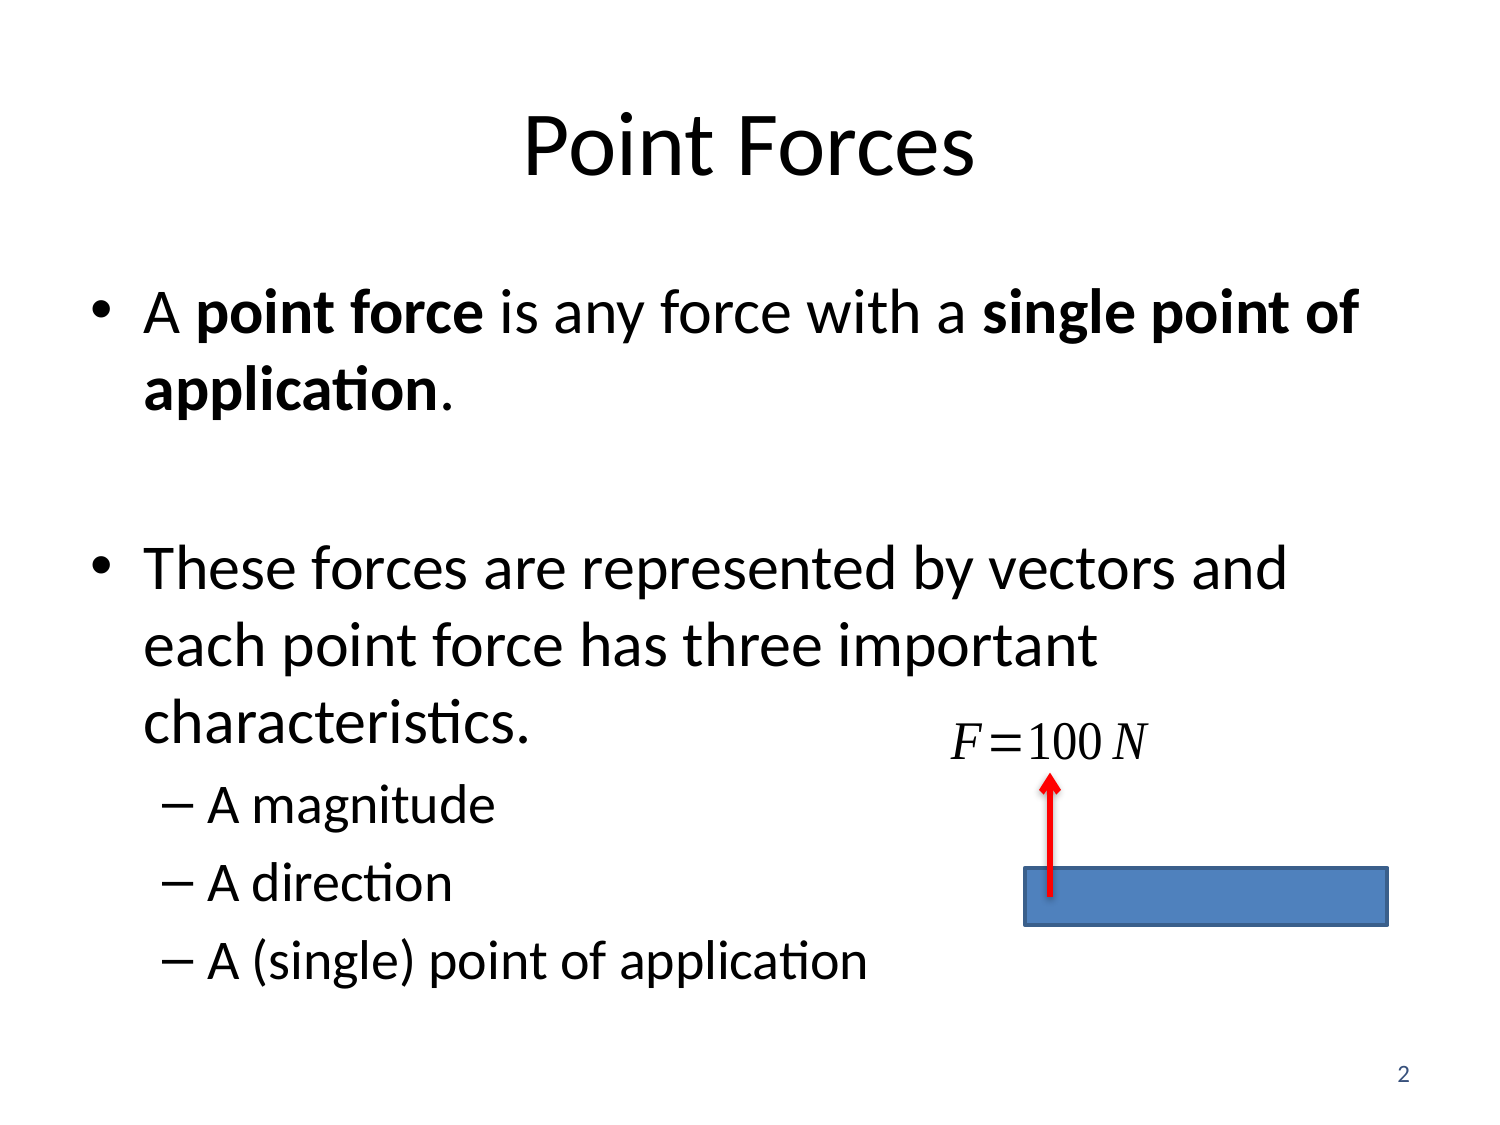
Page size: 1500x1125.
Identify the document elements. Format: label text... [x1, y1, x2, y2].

list A point force is any force with a single point of application. These forces are represented by vectors and each point force has three important characteristics. A magnitude A direction A (single) point of application [75, 262, 1425, 1005]
slide_number 2 [1074, 1042, 1425, 1103]
text_box [1023, 866, 1389, 927]
title Point Forces [75, 45, 1425, 233]
